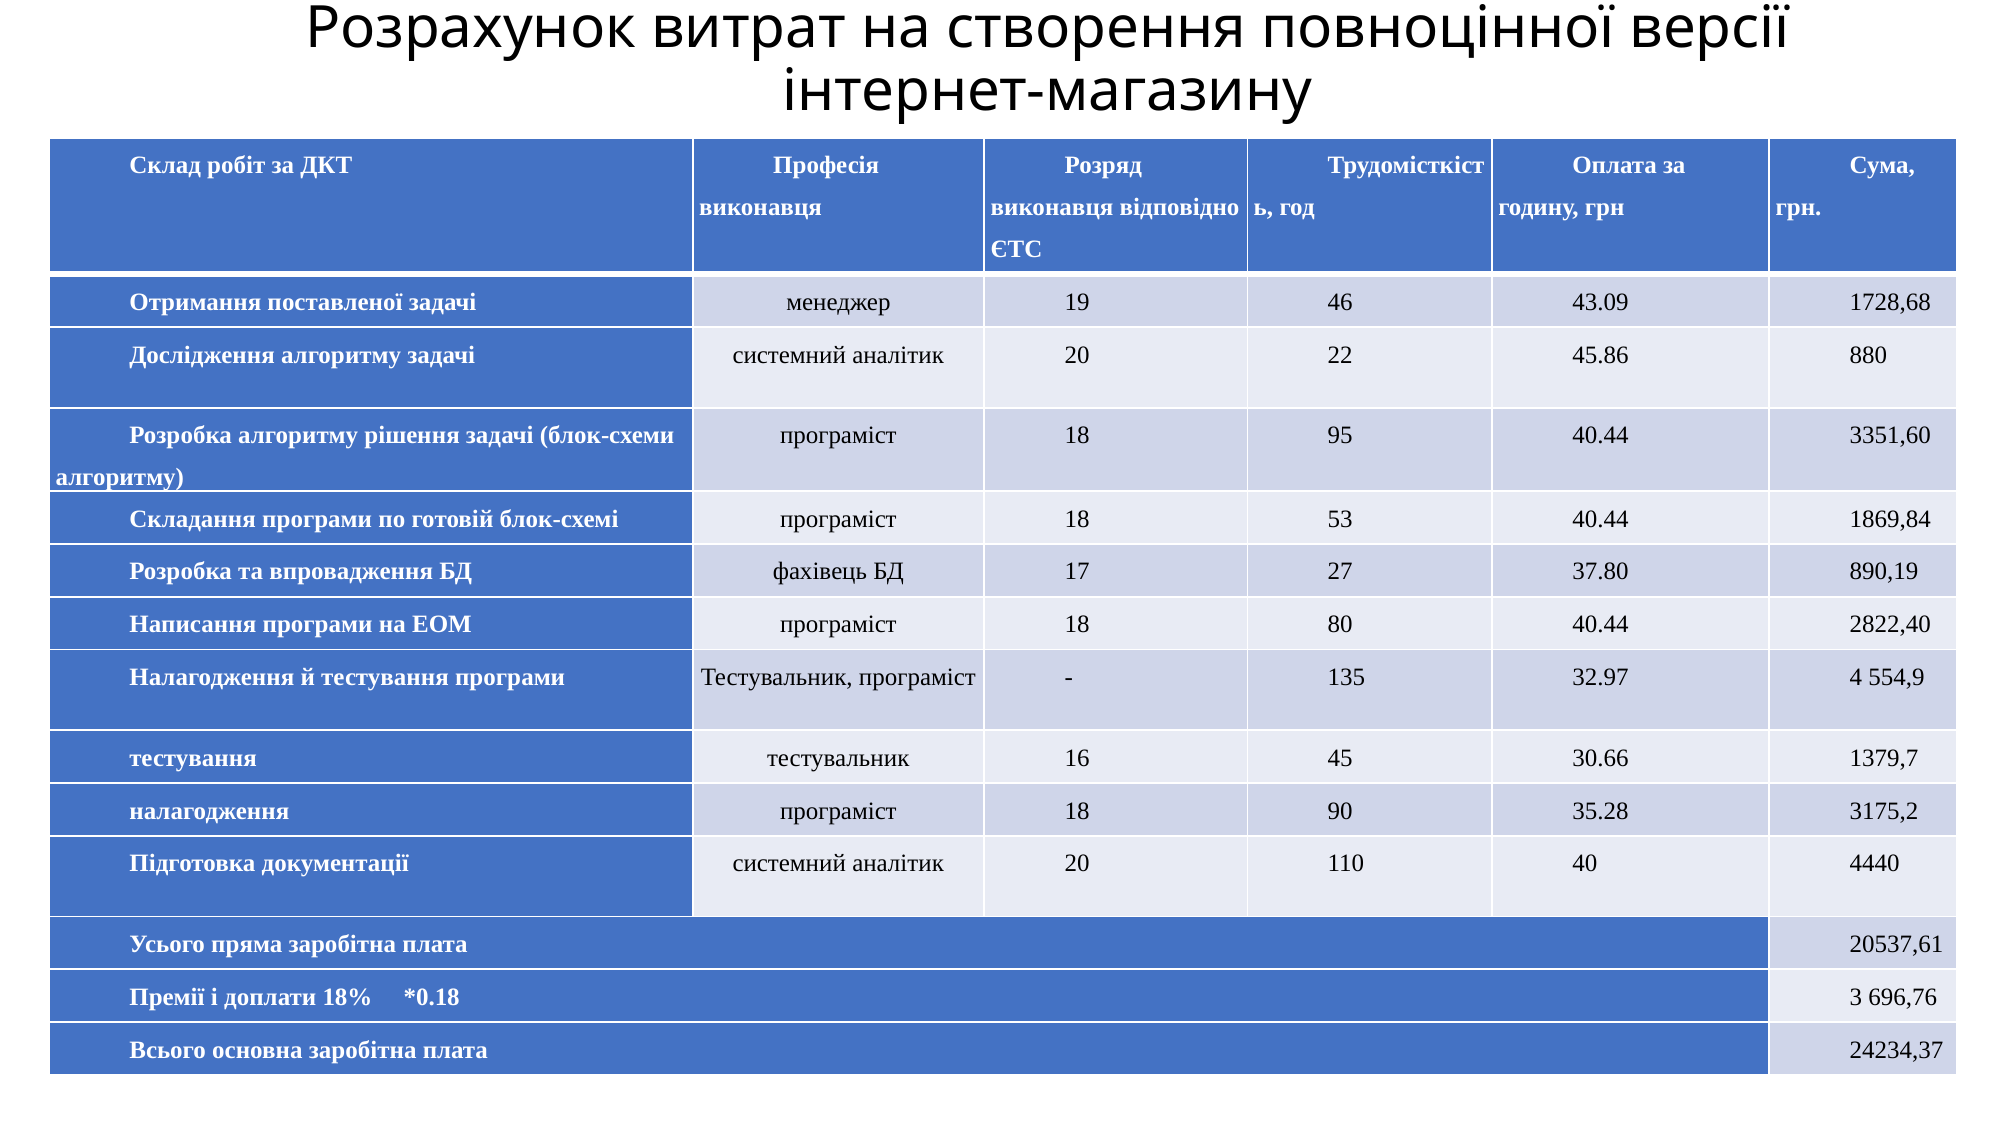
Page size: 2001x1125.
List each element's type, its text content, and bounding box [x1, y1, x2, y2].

table_cell Дослідження алгоритму задачі [50, 328, 692, 407]
table_header Професія виконавця [694, 139, 983, 271]
table_cell програміст [694, 598, 983, 649]
table_cell 135 [1248, 650, 1491, 729]
table_cell 40.44 [1493, 409, 1768, 490]
table_cell 1728,68 [1770, 277, 1956, 326]
table_cell 110 [1248, 837, 1491, 916]
table_cell 4 554,9 [1770, 650, 1956, 729]
table_cell 53 [1248, 492, 1491, 543]
table_cell системний аналітик [694, 328, 983, 407]
table_cell Розробка алгоритму рішення задачі (блок-схеми алгоритму) [50, 409, 692, 490]
table_cell Тестувальник, програміст [694, 650, 983, 729]
table_cell 30.66 [1493, 731, 1768, 782]
table_cell 43.09 [1493, 277, 1768, 326]
table_cell програміст [694, 784, 983, 835]
table_cell 35.28 [1493, 784, 1768, 835]
table_cell - [985, 650, 1247, 729]
table_cell 37.80 [1493, 545, 1768, 596]
table_cell 22 [1248, 328, 1491, 407]
table_cell 3 696,76 [1770, 970, 1956, 1021]
table_cell налагодження [50, 784, 692, 835]
table_header Склад робіт за ДКТ [50, 139, 692, 271]
table_cell 18 [985, 598, 1247, 649]
table_cell тестувальник [694, 731, 983, 782]
table_cell програміст [694, 409, 983, 490]
table_header Трудомісткість, год [1248, 139, 1491, 271]
table_cell 2822,40 [1770, 598, 1956, 649]
table_cell Розробка та впровадження БД [50, 545, 692, 596]
table_cell Премії і доплати 18% *0.18 [50, 970, 1768, 1021]
table_cell 880 [1770, 328, 1956, 407]
table_header Розряд виконавця відповідно ЄТС [985, 139, 1247, 271]
table_header Сума, грн. [1770, 139, 1956, 271]
table_cell Налагодження й тестування програми [50, 650, 692, 729]
table_cell 40.44 [1493, 492, 1768, 543]
table_cell 40 [1493, 837, 1768, 916]
table_cell 80 [1248, 598, 1491, 649]
table_cell 90 [1248, 784, 1491, 835]
table_cell 890,19 [1770, 545, 1956, 596]
table_cell 17 [985, 545, 1247, 596]
table_cell Усього пряма заробітна плата [50, 917, 1768, 968]
table_cell 19 [985, 277, 1247, 326]
table_cell Написання програми на ЕОМ [50, 598, 692, 649]
table_cell 20 [985, 328, 1247, 407]
table_cell 24234,37 [1770, 1023, 1956, 1074]
table_cell 18 [985, 409, 1247, 490]
table_cell 3175,2 [1770, 784, 1956, 835]
table_cell 18 [985, 784, 1247, 835]
table_cell тестування [50, 731, 692, 782]
table_cell 4440 [1770, 837, 1956, 916]
table_cell менеджер [694, 277, 983, 326]
table_cell 45.86 [1493, 328, 1768, 407]
table_cell 1379,7 [1770, 731, 1956, 782]
table_cell 3351,60 [1770, 409, 1956, 490]
table_cell 46 [1248, 277, 1491, 326]
table_header Оплата за годину, грн [1493, 139, 1768, 271]
table_cell програміст [694, 492, 983, 543]
table_cell фахівець БД [694, 545, 983, 596]
table_cell 16 [985, 731, 1247, 782]
table_cell Всього основна заробітна плата [50, 1023, 1768, 1074]
table_cell Підготовка документації [50, 837, 692, 916]
table_cell 45 [1248, 731, 1491, 782]
table_cell 18 [985, 492, 1247, 543]
table_cell Отримання поставленої задачі [50, 277, 692, 326]
table_cell 1869,84 [1770, 492, 1956, 543]
table_cell 20 [985, 837, 1247, 916]
table_cell 40.44 [1493, 598, 1768, 649]
table_cell 95 [1248, 409, 1491, 490]
title Розрахунок витрат на створення повноцінної версії інтернет-магазину [184, 25, 1910, 95]
table_cell Складання програми по готовій блок-схемі [50, 492, 692, 543]
table_cell 32.97 [1493, 650, 1768, 729]
table_cell 27 [1248, 545, 1491, 596]
table_cell системний аналітик [694, 837, 983, 916]
table_cell 20537,61 [1770, 917, 1956, 968]
